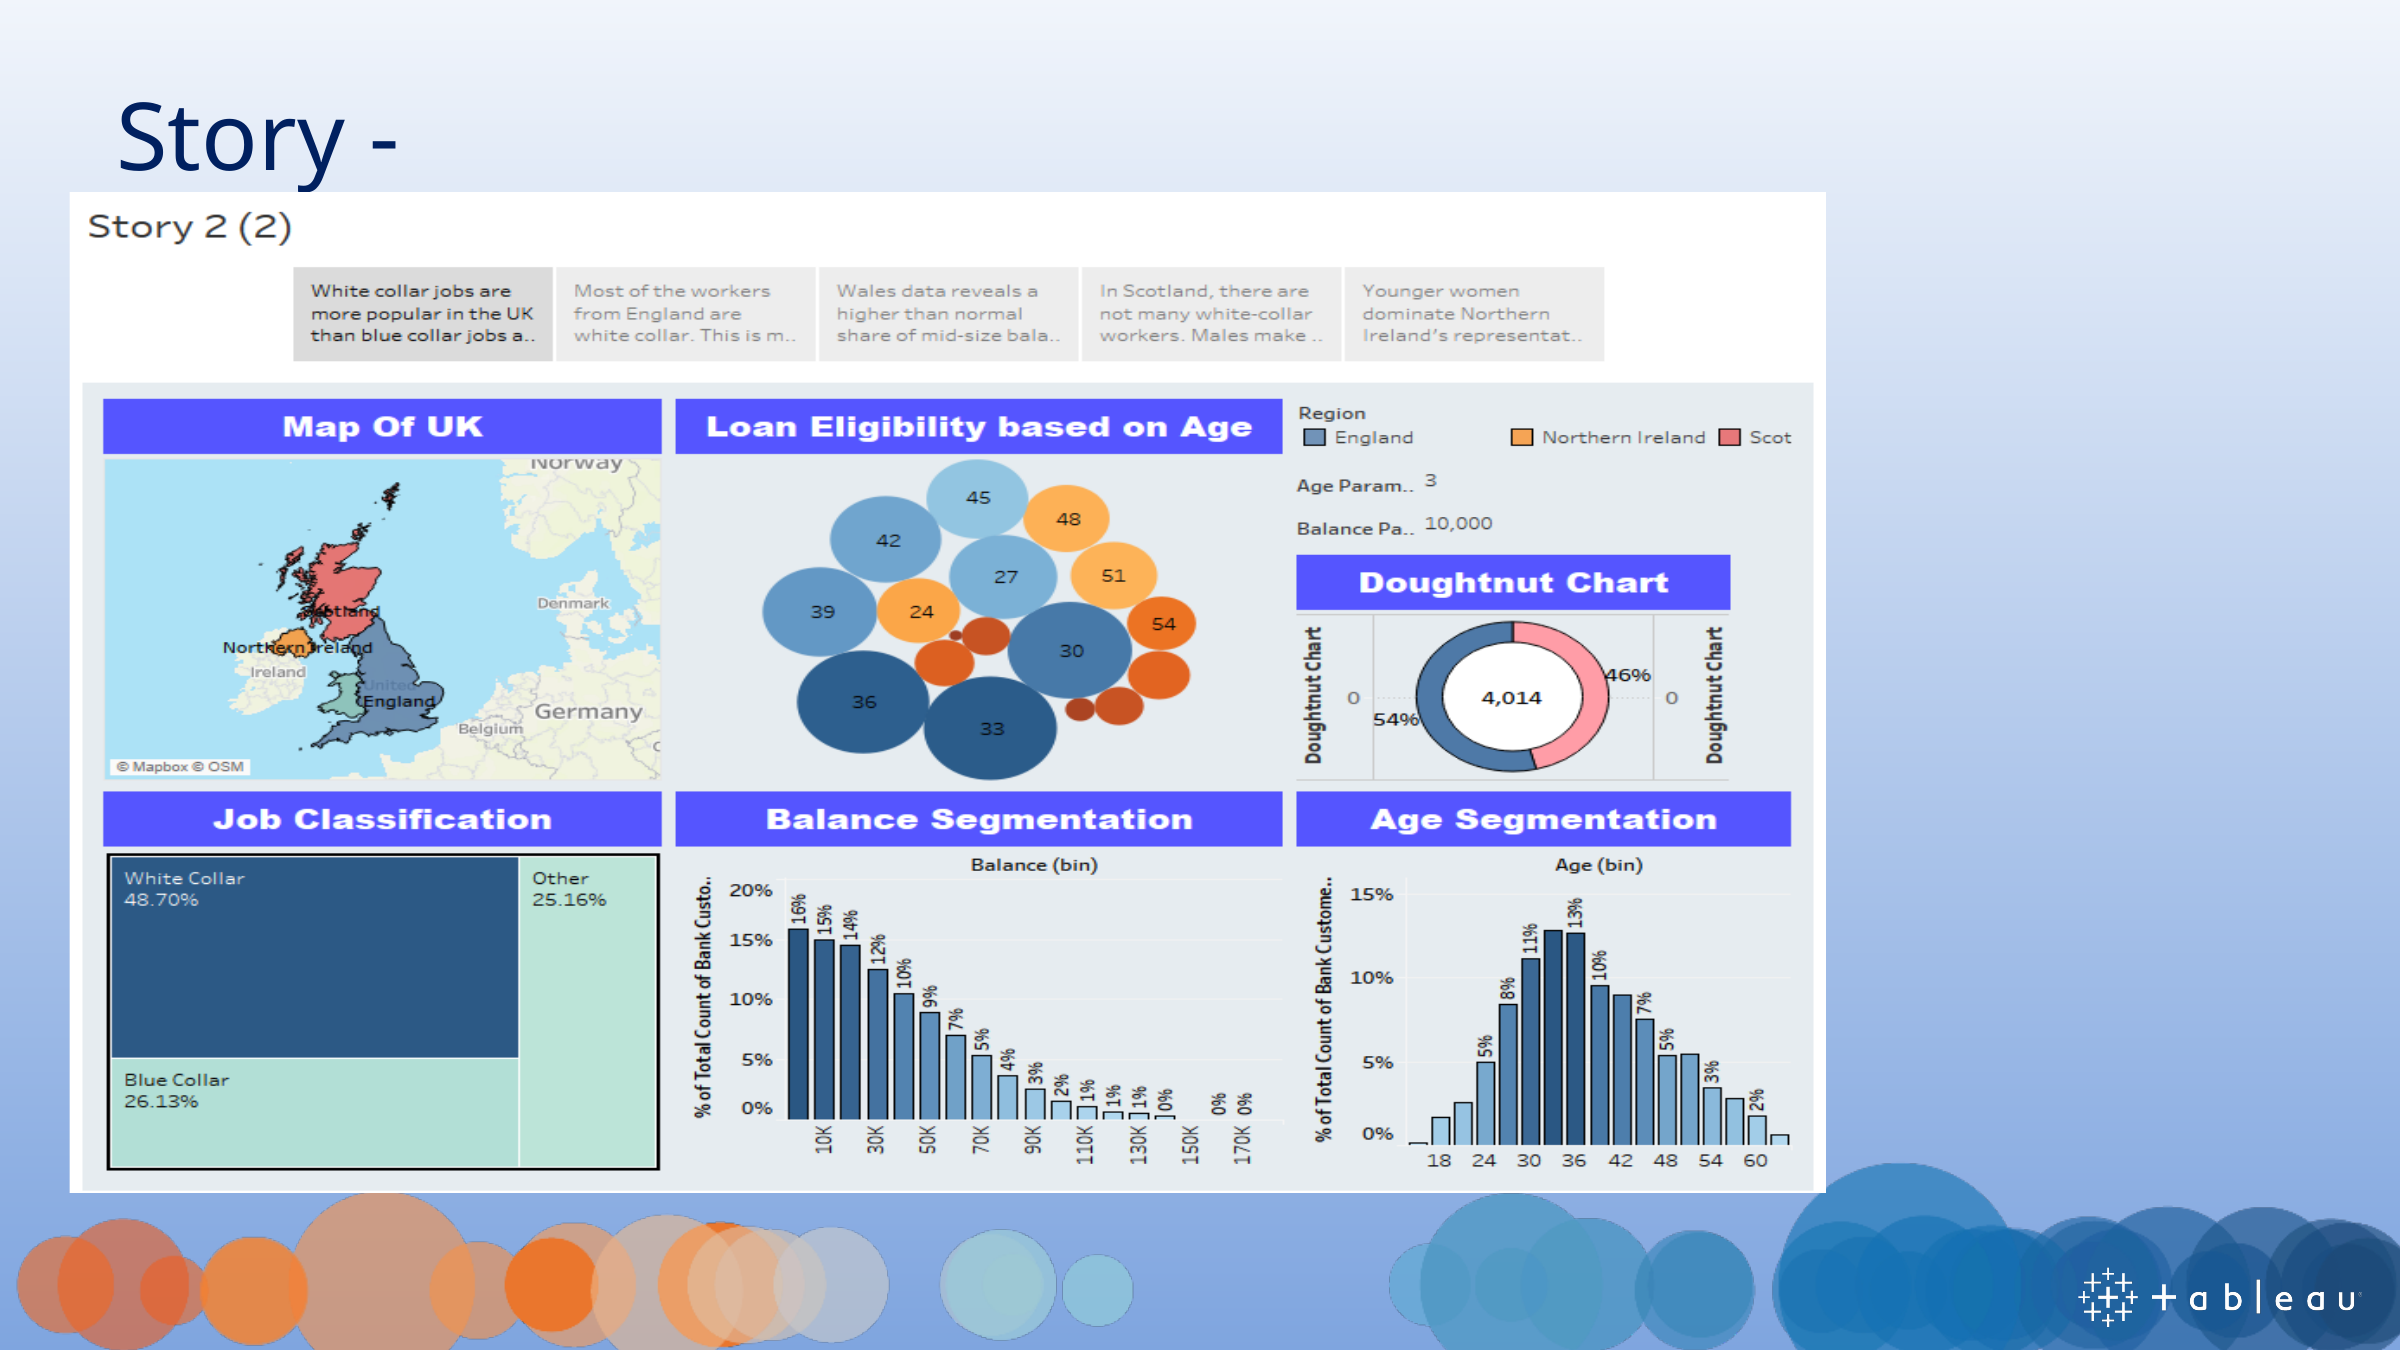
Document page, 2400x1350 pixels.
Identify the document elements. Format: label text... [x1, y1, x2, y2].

list Story - [116, 98, 2294, 193]
picture [0, 192, 2400, 1350]
